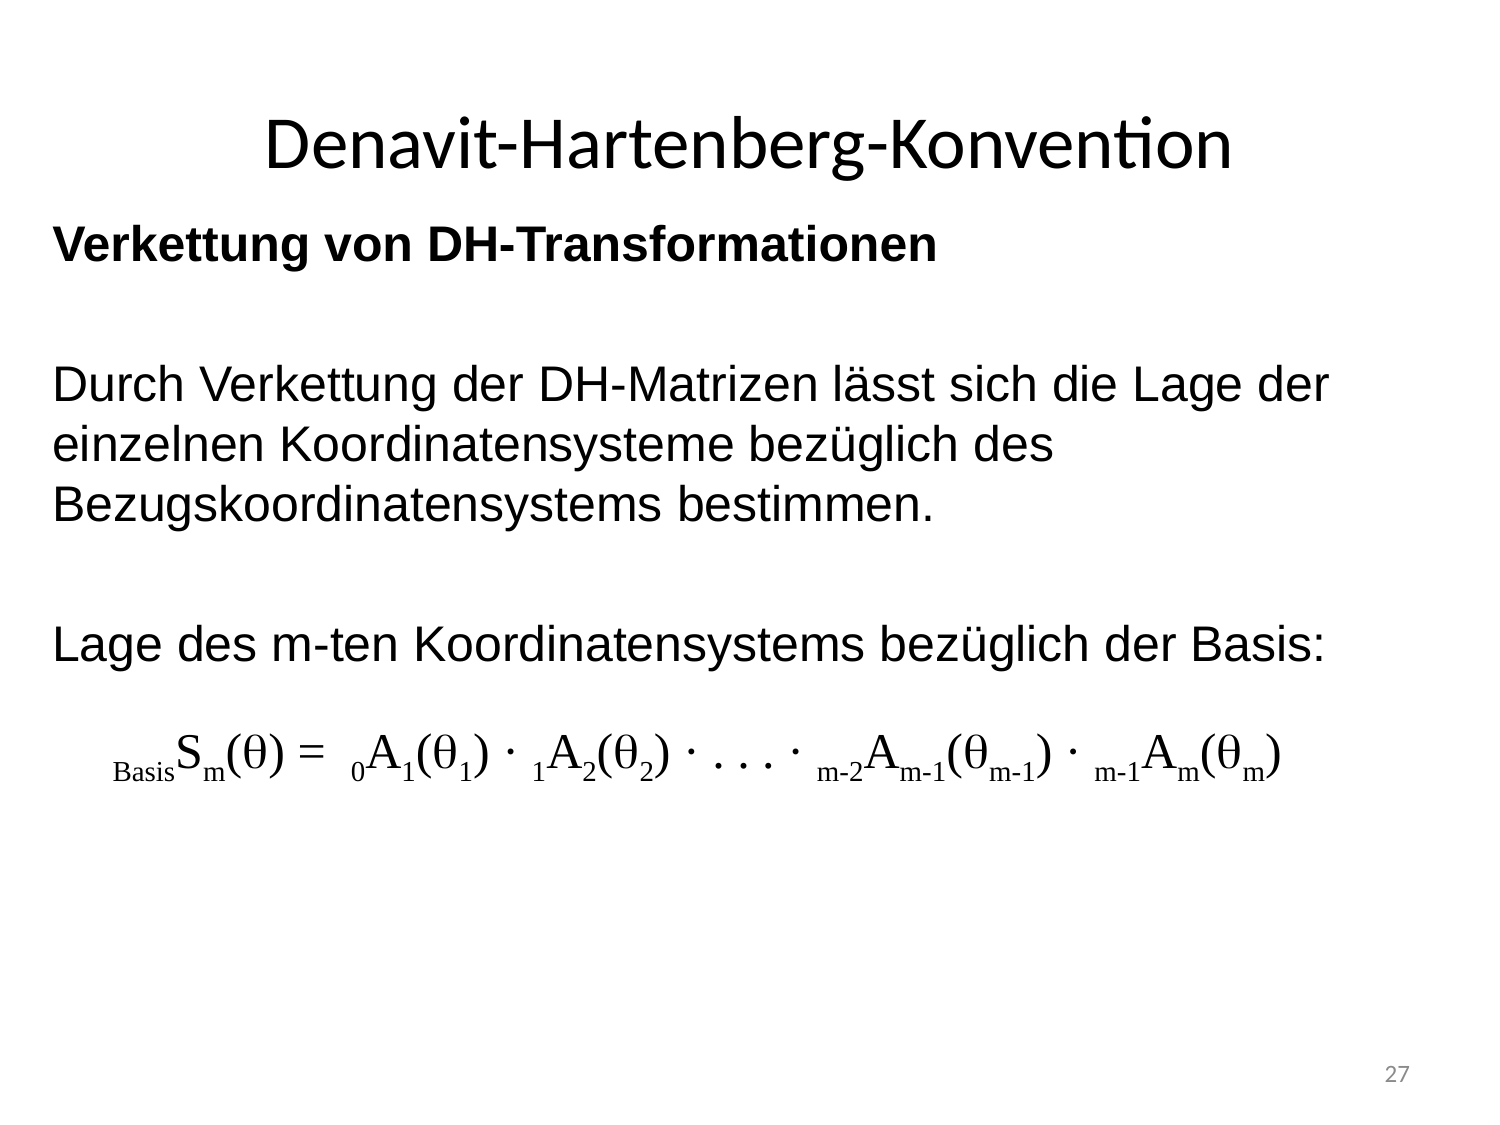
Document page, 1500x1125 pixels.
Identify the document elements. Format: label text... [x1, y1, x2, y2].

title Denavit-Hartenberg-Konvention [75, 45, 1425, 203]
slide_number 27 [1074, 1042, 1425, 1103]
text_box Verkettung von DH-Transformationen Durch Verkettung der DH-Matrizen lässt sich die Lage der einzelnen Koordinatensysteme bezüglich des Bezugskoordinatensystems bestimmen. Lage des m-ten Koordinatensystems bezüglich der Basis: [37, 203, 1427, 693]
text_box BasisSm() = 0A1(1) · 1A2(2) · . . . · m-2Am-1(m-1) · m-1Am(m) [97, 711, 1431, 795]
